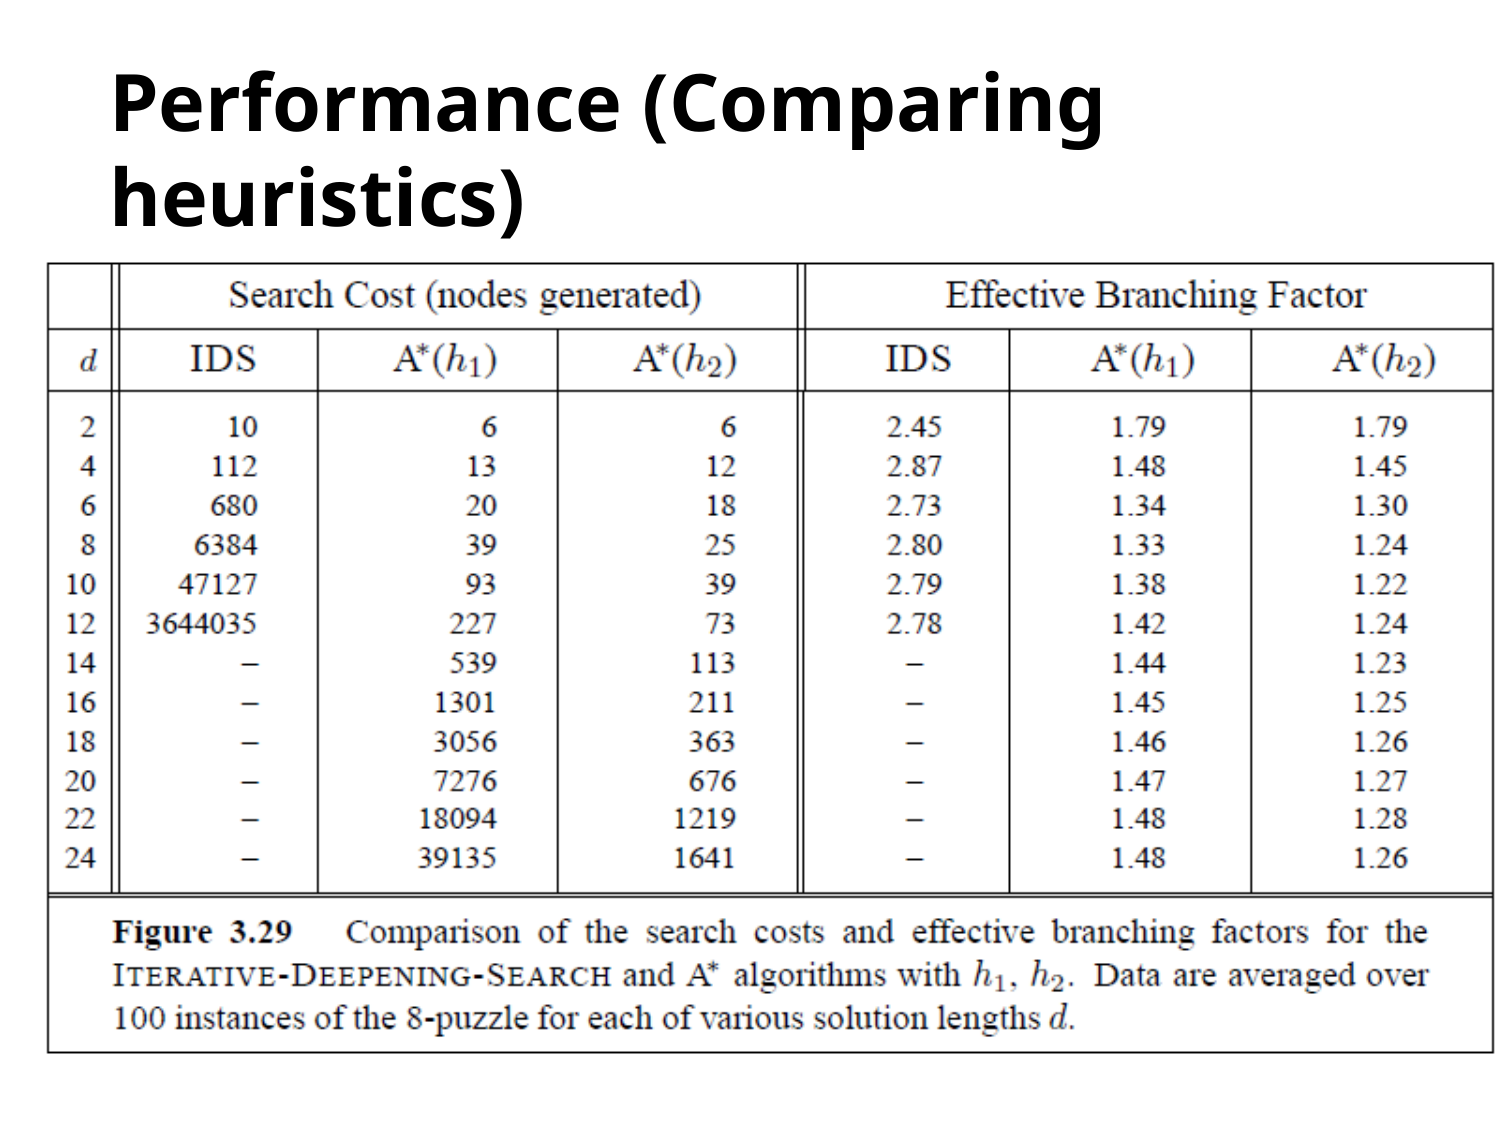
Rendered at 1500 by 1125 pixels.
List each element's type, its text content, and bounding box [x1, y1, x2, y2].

picture [40, 247, 1500, 1067]
title Performance (Comparing heuristics) [93, 49, 1407, 246]
